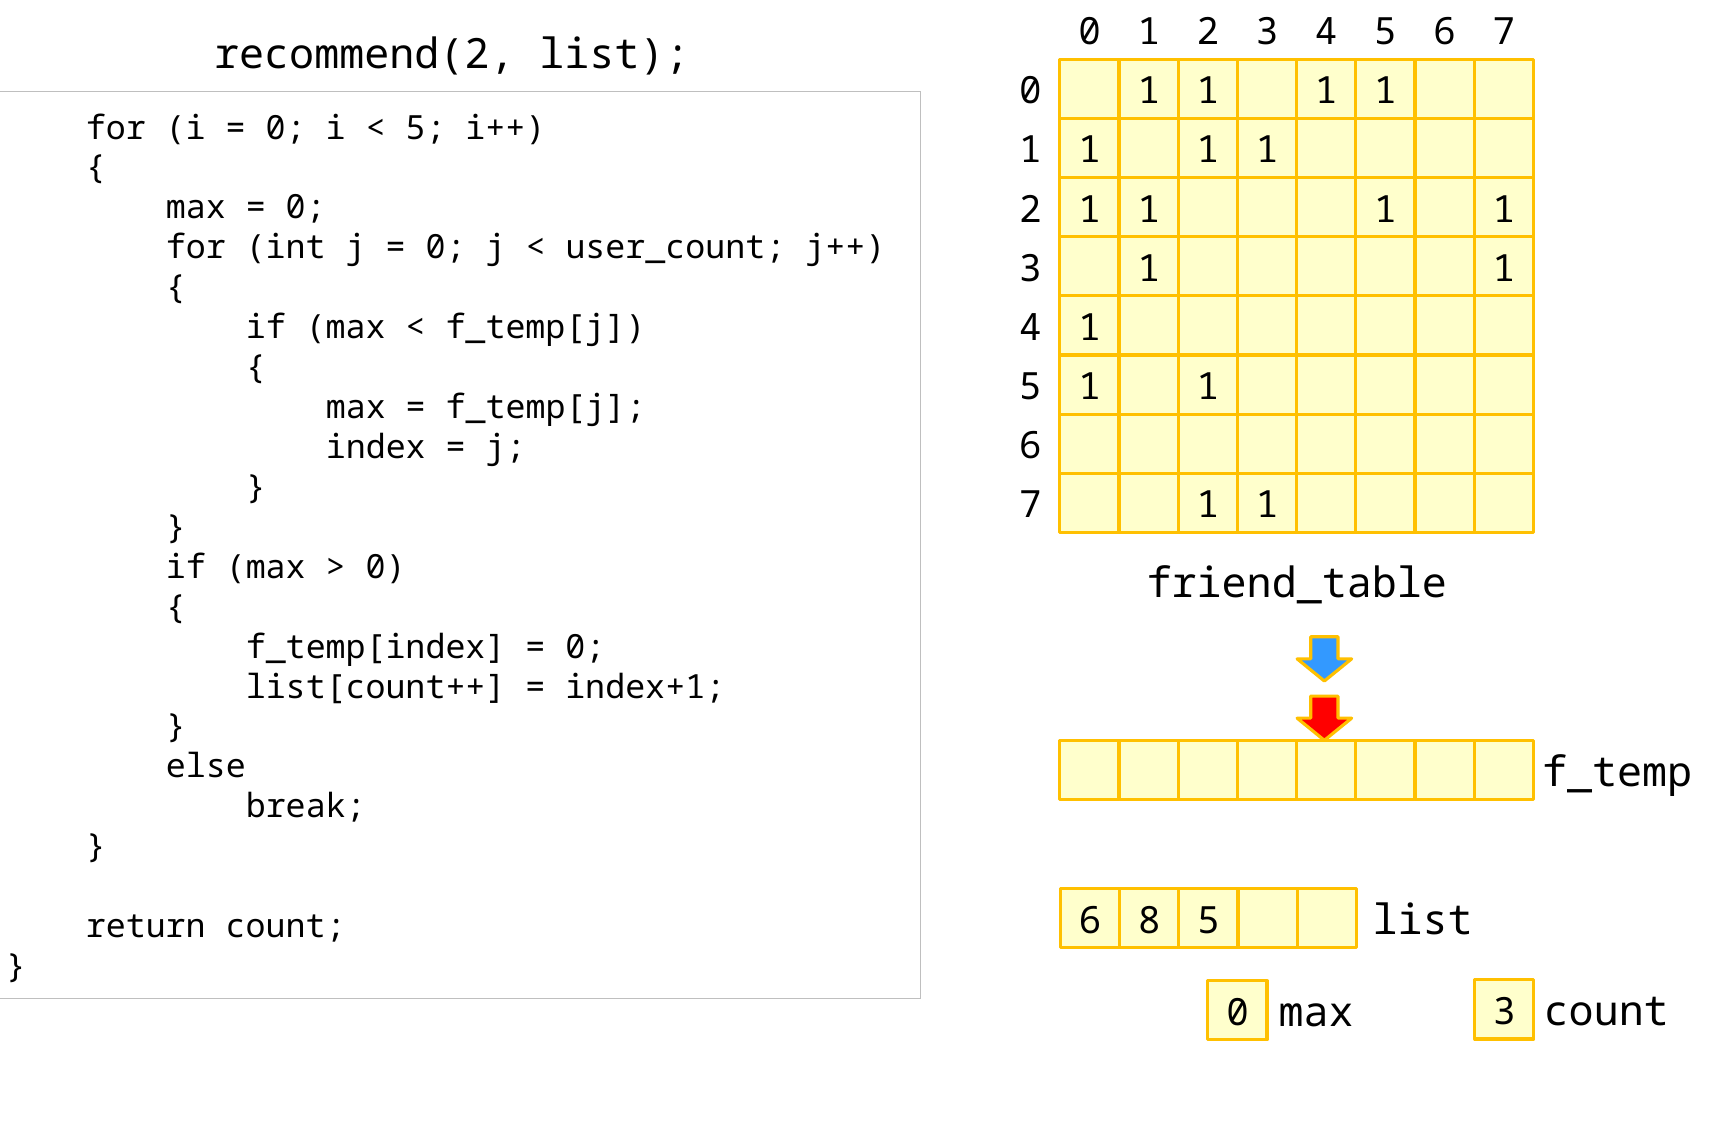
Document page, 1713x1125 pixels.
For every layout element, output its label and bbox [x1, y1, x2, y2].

text_box [1058, 877, 1488, 958]
text_box [0, 11, 921, 999]
text_box [1473, 969, 1684, 1049]
text_box [1058, 693, 1707, 810]
text_box [1295, 634, 1354, 683]
text_box [999, 0, 1535, 535]
text_box [1131, 541, 1462, 621]
text_box [1206, 970, 1369, 1050]
